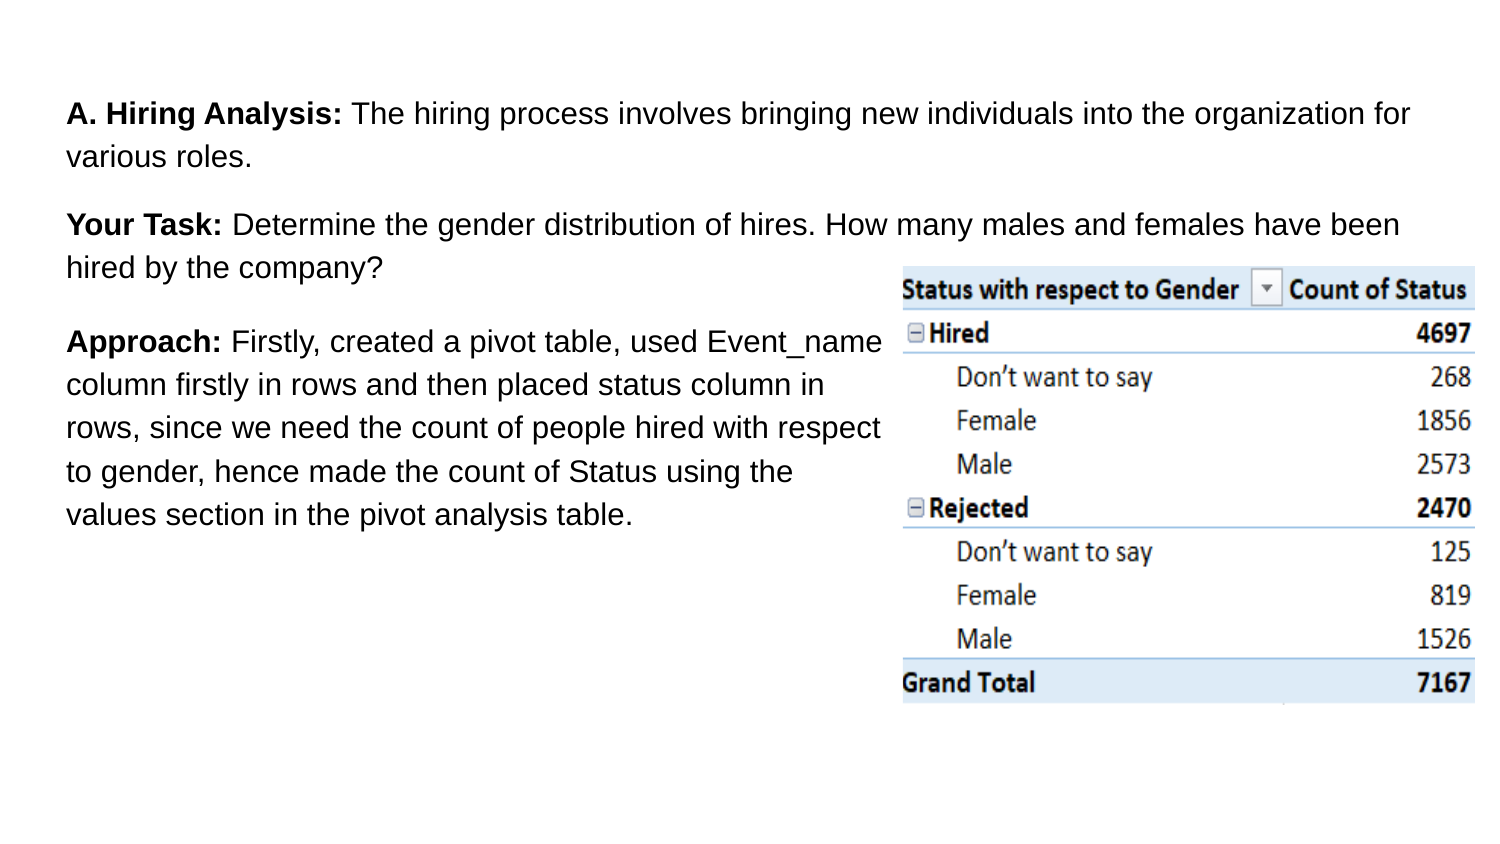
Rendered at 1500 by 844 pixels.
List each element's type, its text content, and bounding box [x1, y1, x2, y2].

picture [902, 266, 1475, 705]
title A. Hiring Analysis: The hiring process involves bringing new individuals into the organization for various roles. Your Task: Determine the gender distribution of hires. How many males and females have been hired by the company? [51, 72, 1449, 167]
list Approach: Firstly, created a pivot table, used Event_name column firstly in rows and then placed status column in rows, since we need the count of people hired with respect to gender, hence made the count of Status using the values section in the pivot analysis table. [51, 301, 903, 750]
